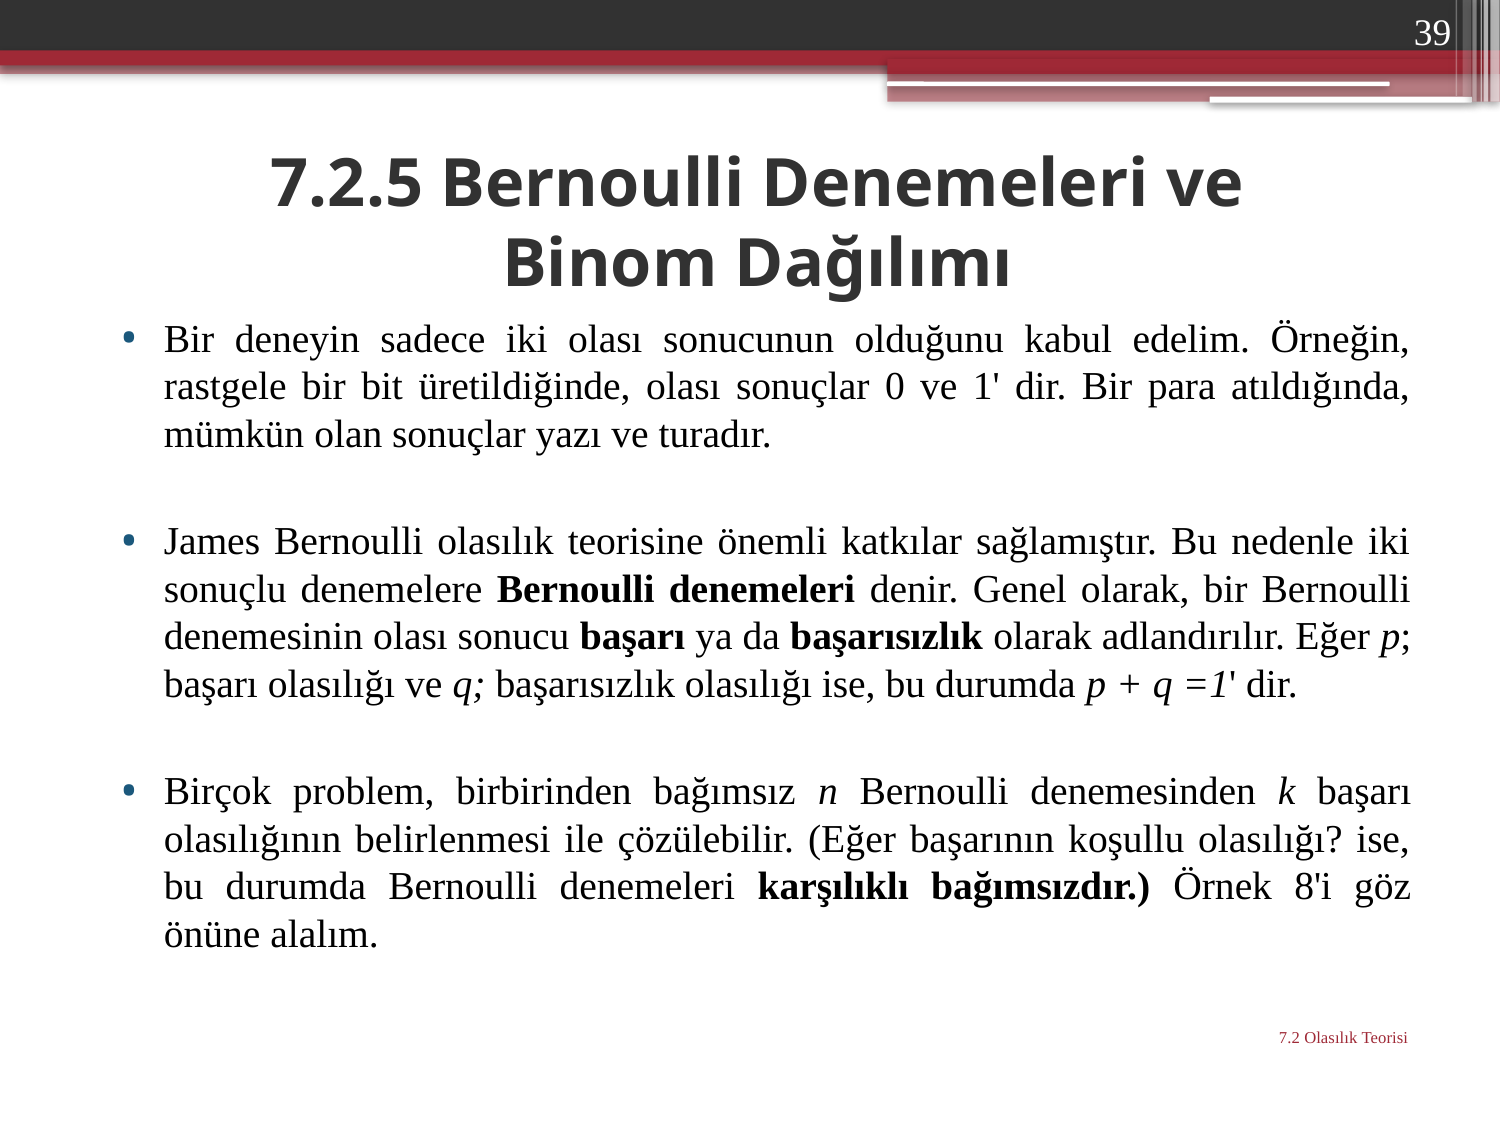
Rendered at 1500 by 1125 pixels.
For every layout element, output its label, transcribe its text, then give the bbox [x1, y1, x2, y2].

slide_number 39 [1341, 0, 1466, 61]
footer 7.2 Olasılık Teorisi [853, 1019, 1428, 1080]
list Bir deneyin sadece iki olası sonucunun olduğunu kabul edelim. Örneğin, rastgele bir bit üretil­diğinde, olası sonuçlar 0 ve 1' dir. Bir para atıldığında, mümkün olan sonuçlar yazı ve turadır. James Bernoulli olasılık teorisine önemli katkılar sağlamıştır. Bu nedenle iki sonuçlu denemelere Bernoulli denemeleri denir. Genel olarak, bir Bernoulli denemesinin olası sonucu başarı ya da başarısızlık olarak adlandırılır. Eğer p; başarı olasılığı ve q; başarısızlık olasılığı ise, bu durumda p + q =1' dir. Birçok problem, birbirinden bağımsız n Bernoulli denemesinden k başarı olasılığının belir­lenmesi ile çözülebilir. (Eğer başarının koşullu olasılığı? ise, bu durumda Bernoulli denemeleri karşılıklı bağımsızdır.) Örnek 8'i göz önüne alalım. [89, 305, 1427, 1047]
title 7.2.5 Bernoulli Denemeleri ve Binom Dağılımı [181, 125, 1334, 305]
